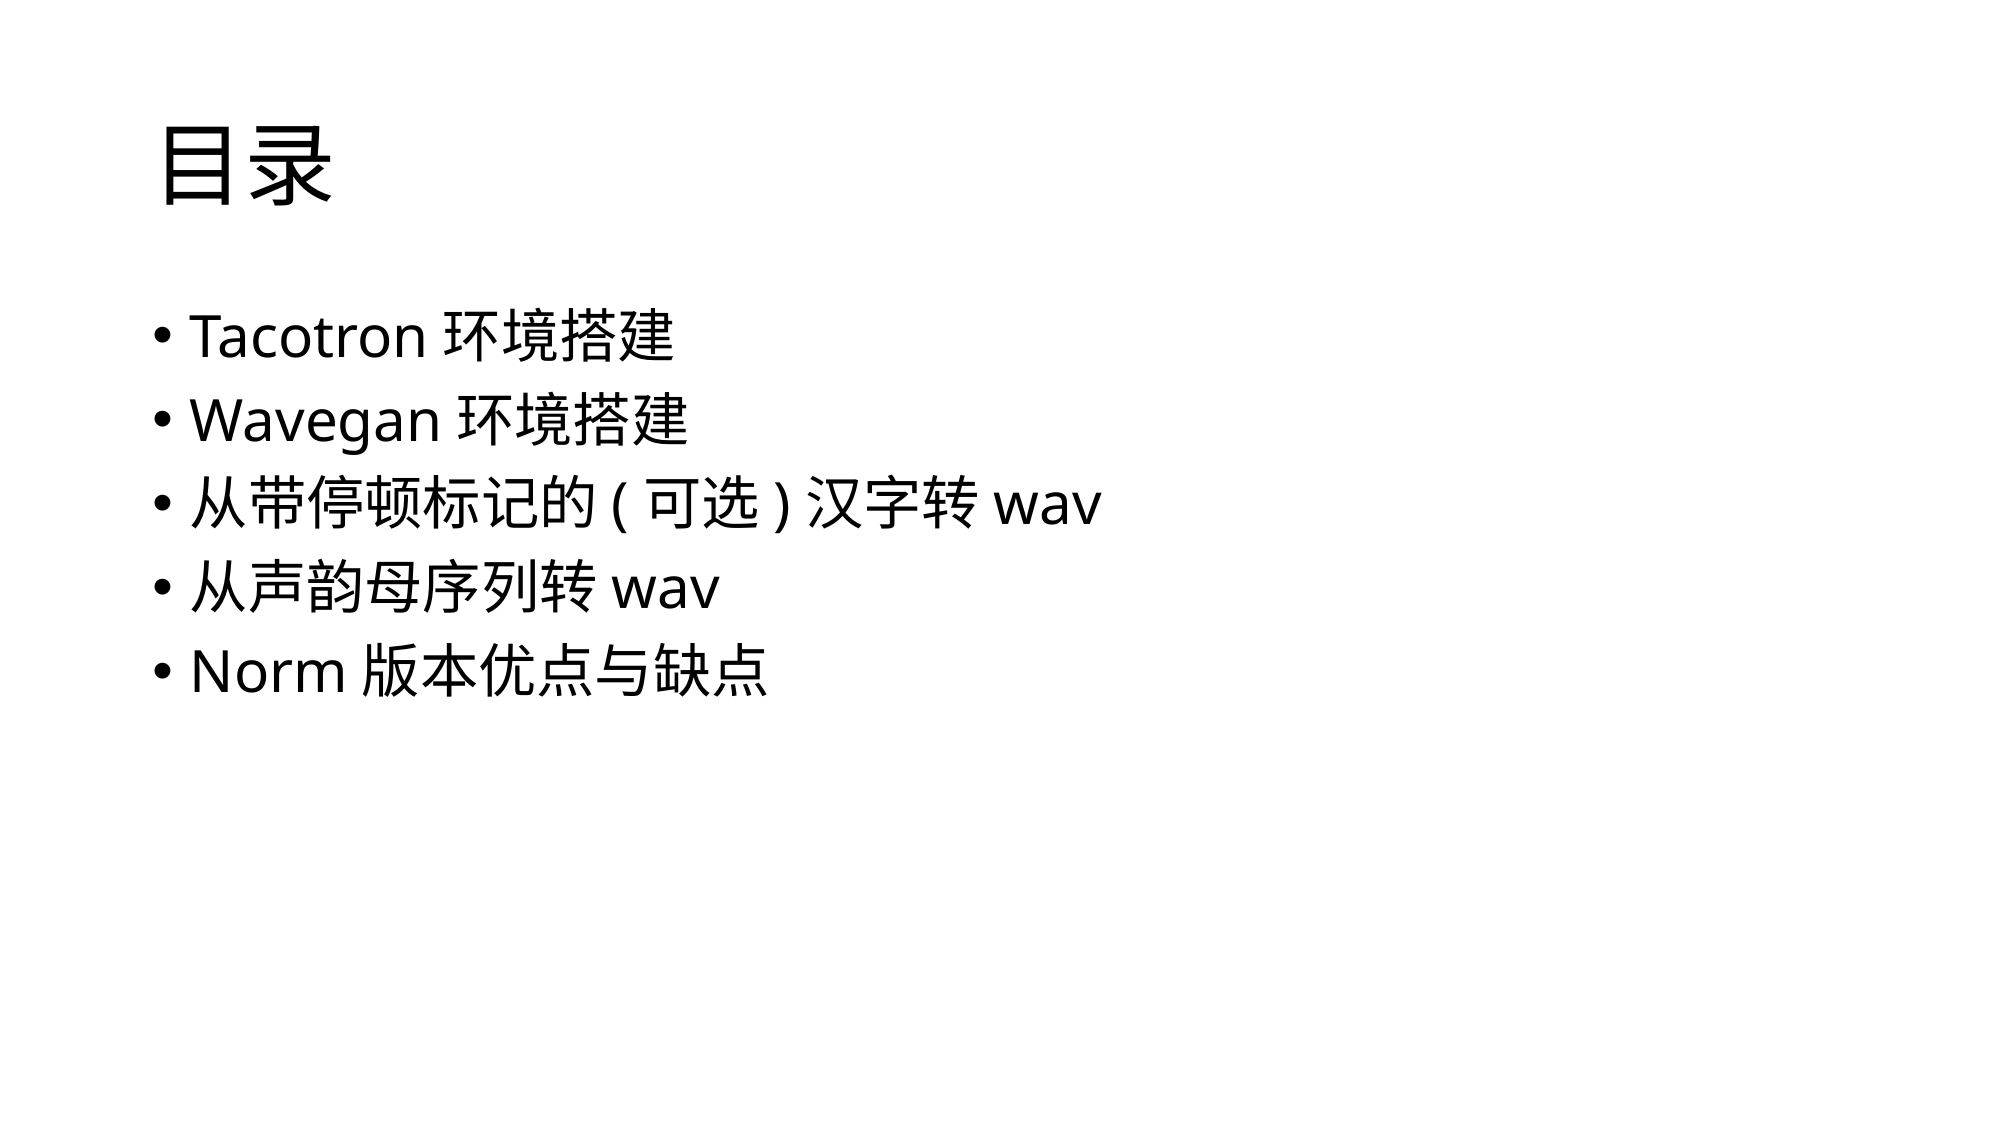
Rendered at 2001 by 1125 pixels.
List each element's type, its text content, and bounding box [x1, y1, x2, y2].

title 目录 [137, 59, 1863, 278]
list Tacotron环境搭建 Wavegan环境搭建 从带停顿标记的(可选)汉字转wav 从声韵母序列转wav Norm版本优点与缺点 [137, 299, 1863, 1014]
